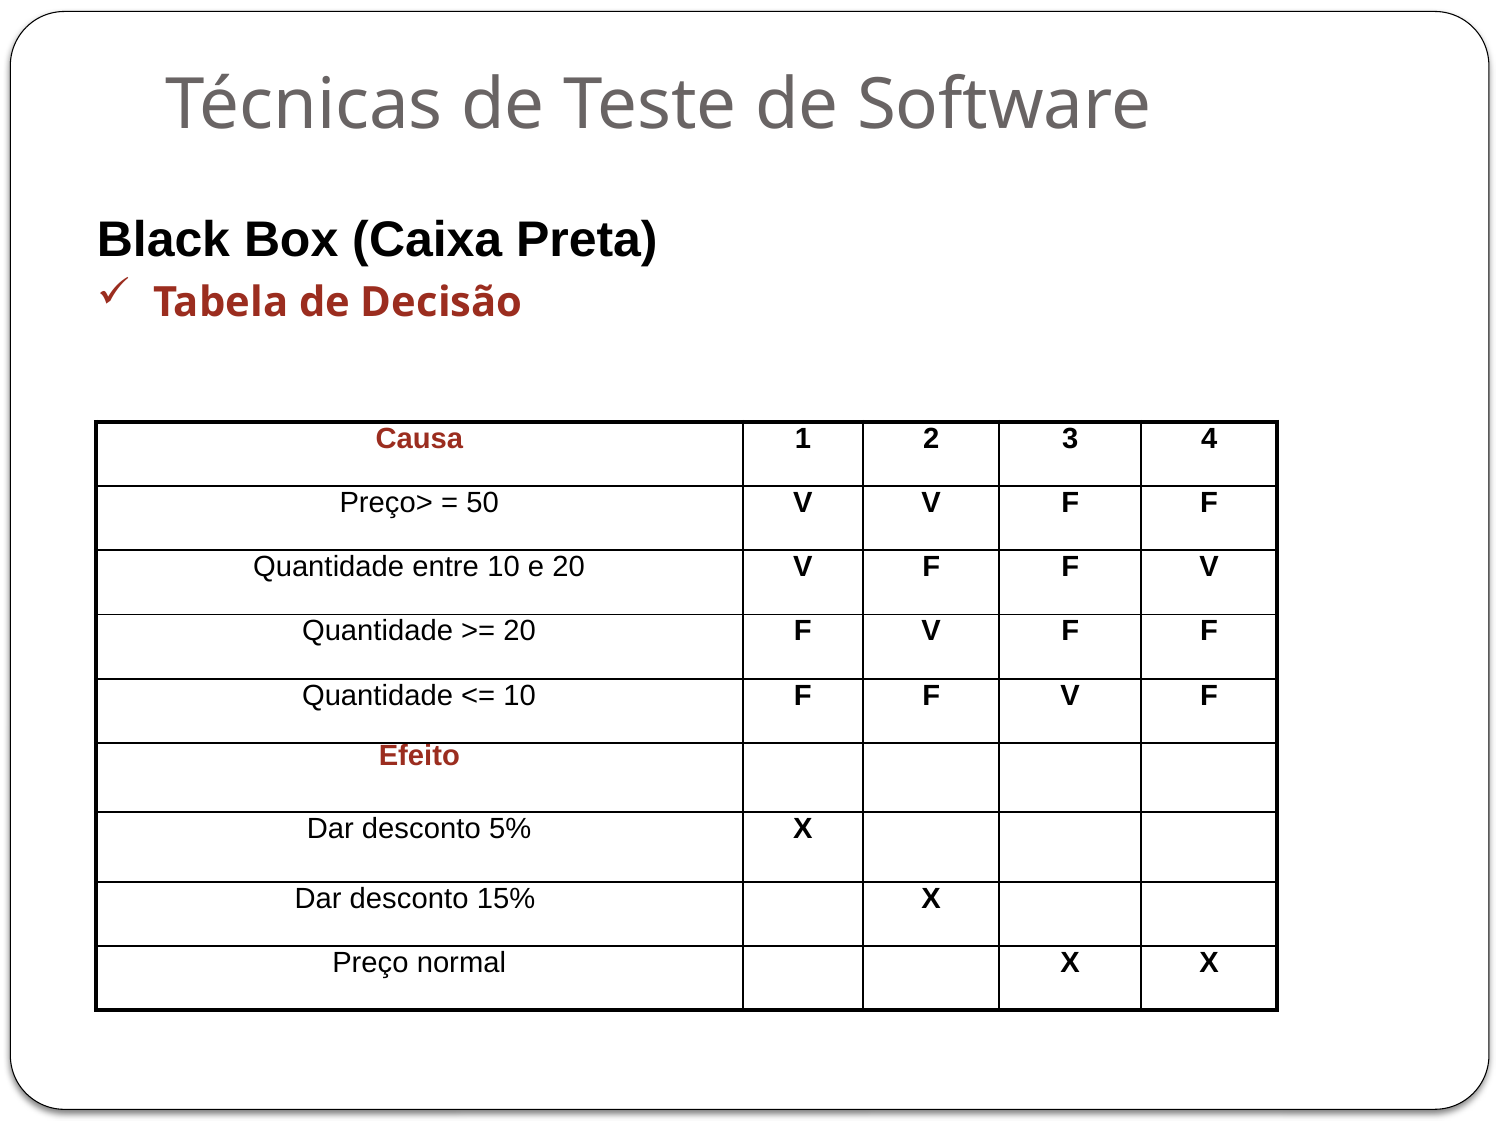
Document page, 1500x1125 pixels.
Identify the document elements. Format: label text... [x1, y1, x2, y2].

text_box Black Box (Caixa Preta) Tabela de Decisão [82, 199, 1407, 333]
table_cell V [1000, 680, 1140, 742]
table_cell F [744, 615, 862, 678]
table_cell [744, 744, 862, 811]
table_cell F [1142, 615, 1275, 678]
table_cell [1000, 883, 1140, 945]
table_cell Preço normal [98, 947, 742, 1008]
table_cell V [744, 551, 862, 614]
table_cell [1000, 744, 1140, 811]
table_cell [864, 947, 998, 1008]
table_cell [1142, 813, 1275, 881]
table_cell V [864, 487, 998, 549]
table_cell X [1000, 947, 1140, 1008]
title Técnicas de Teste de Software [149, 44, 1426, 165]
table_cell F [1000, 615, 1140, 678]
table_cell F [1000, 487, 1140, 549]
table_cell Dar desconto 5% [98, 813, 742, 881]
table_cell F [1000, 551, 1140, 614]
table_header Causa [98, 424, 742, 485]
table_cell Efeito [98, 744, 742, 811]
table_cell [1000, 813, 1140, 881]
table_cell Quantidade <= 10 [98, 680, 742, 742]
table_cell [864, 813, 998, 881]
table_cell [744, 883, 862, 945]
table_cell F [864, 680, 998, 742]
table_cell V [744, 487, 862, 549]
table_cell V [864, 615, 998, 678]
table_cell [744, 947, 862, 1008]
table_cell Preço> = 50 [98, 487, 742, 549]
table_cell F [744, 680, 862, 742]
table_cell Dar desconto 15% [98, 883, 742, 945]
table_header 4 [1142, 424, 1275, 485]
table_cell Quantidade >= 20 [98, 615, 742, 678]
table_cell [864, 744, 998, 811]
table_cell F [1142, 487, 1275, 549]
table_header 3 [1000, 424, 1140, 485]
table_header 1 [744, 424, 862, 485]
table_cell F [1142, 680, 1275, 742]
table_cell V [1142, 551, 1275, 614]
table_cell X [864, 883, 998, 945]
table_cell X [1142, 947, 1275, 1008]
table_cell F [864, 551, 998, 614]
table_header 2 [864, 424, 998, 485]
table_cell [1142, 883, 1275, 945]
table_cell X [744, 813, 862, 881]
table_cell [1142, 744, 1275, 811]
table_cell Quantidade entre 10 e 20 [98, 551, 742, 614]
